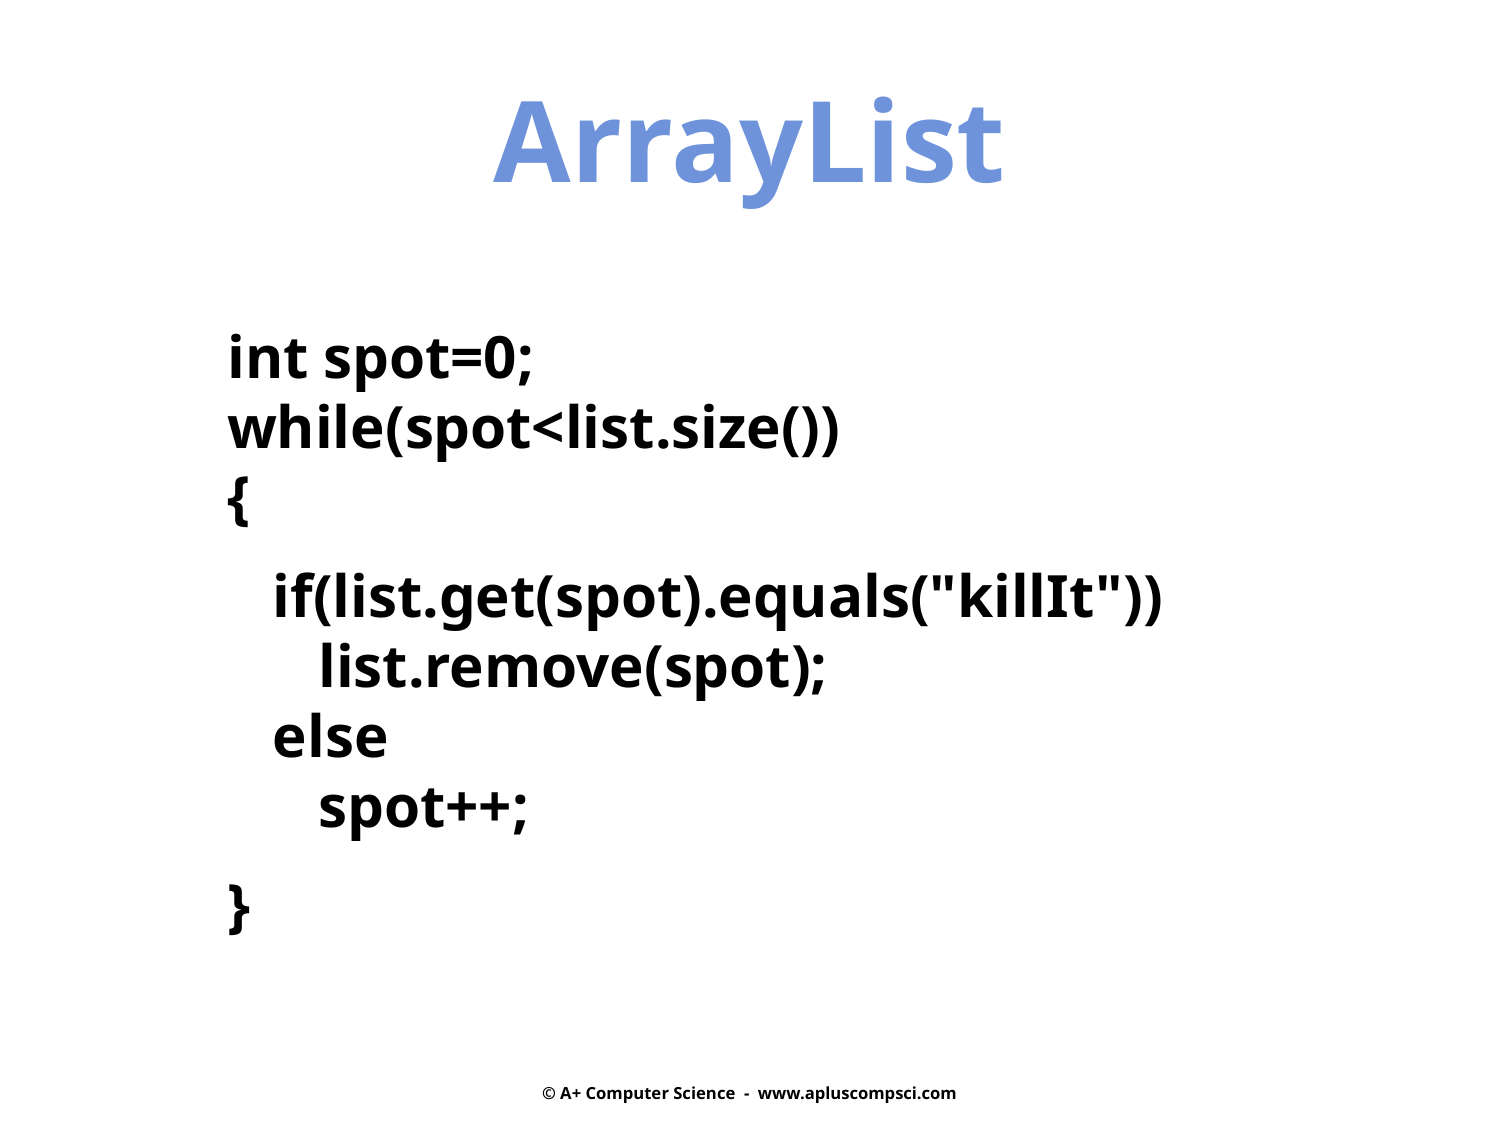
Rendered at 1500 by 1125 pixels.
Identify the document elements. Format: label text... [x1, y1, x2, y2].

text_box ArrayList [0, 62, 1500, 213]
footer © A+ Computer Science - www.apluscompsci.com [512, 1024, 988, 1101]
text_box int spot=0; while(spot<list.size()) { if(list.get(spot).equals("killIt")) list.remove(spot); else spot++; } [212, 312, 1313, 946]
